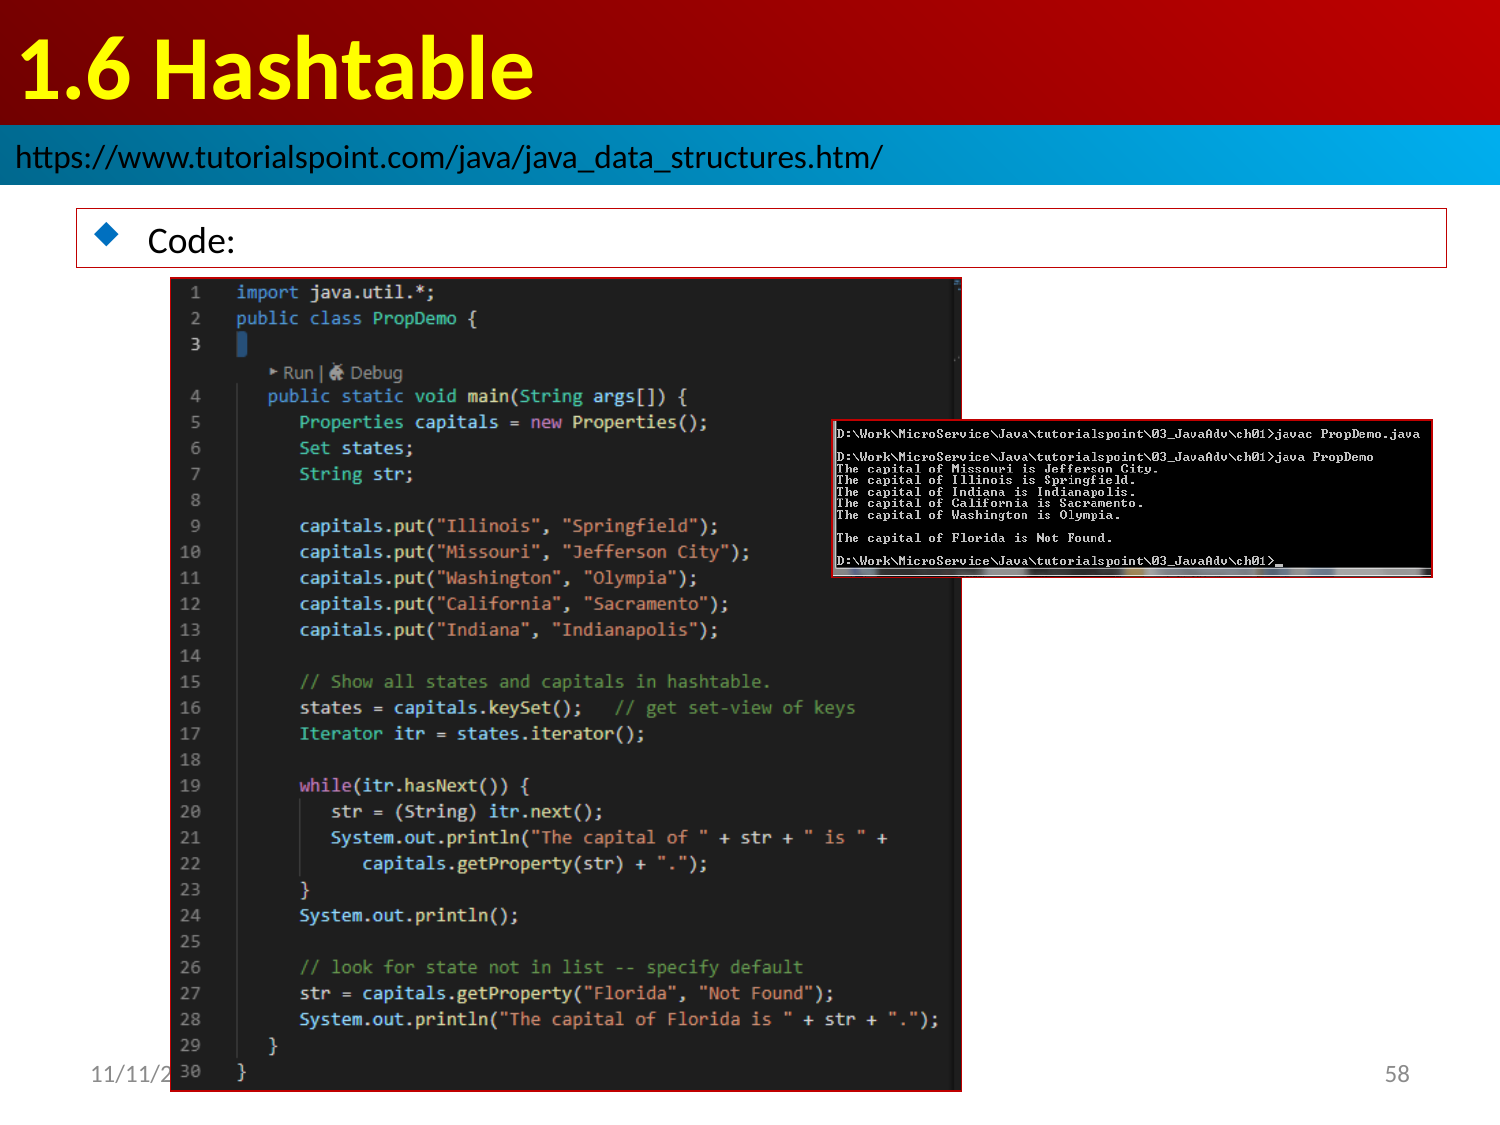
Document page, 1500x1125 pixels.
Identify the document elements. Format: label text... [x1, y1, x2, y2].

subtitle Code: [76, 208, 1447, 268]
slide_number 58 [1074, 1042, 1425, 1103]
text_box https://www.tutorialspoint.com/java/java_data_structures.htm/ [0, 125, 1500, 185]
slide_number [75, 1042, 425, 1103]
title 1.6 Hashtable [0, 0, 1500, 125]
picture [170, 278, 1432, 1091]
